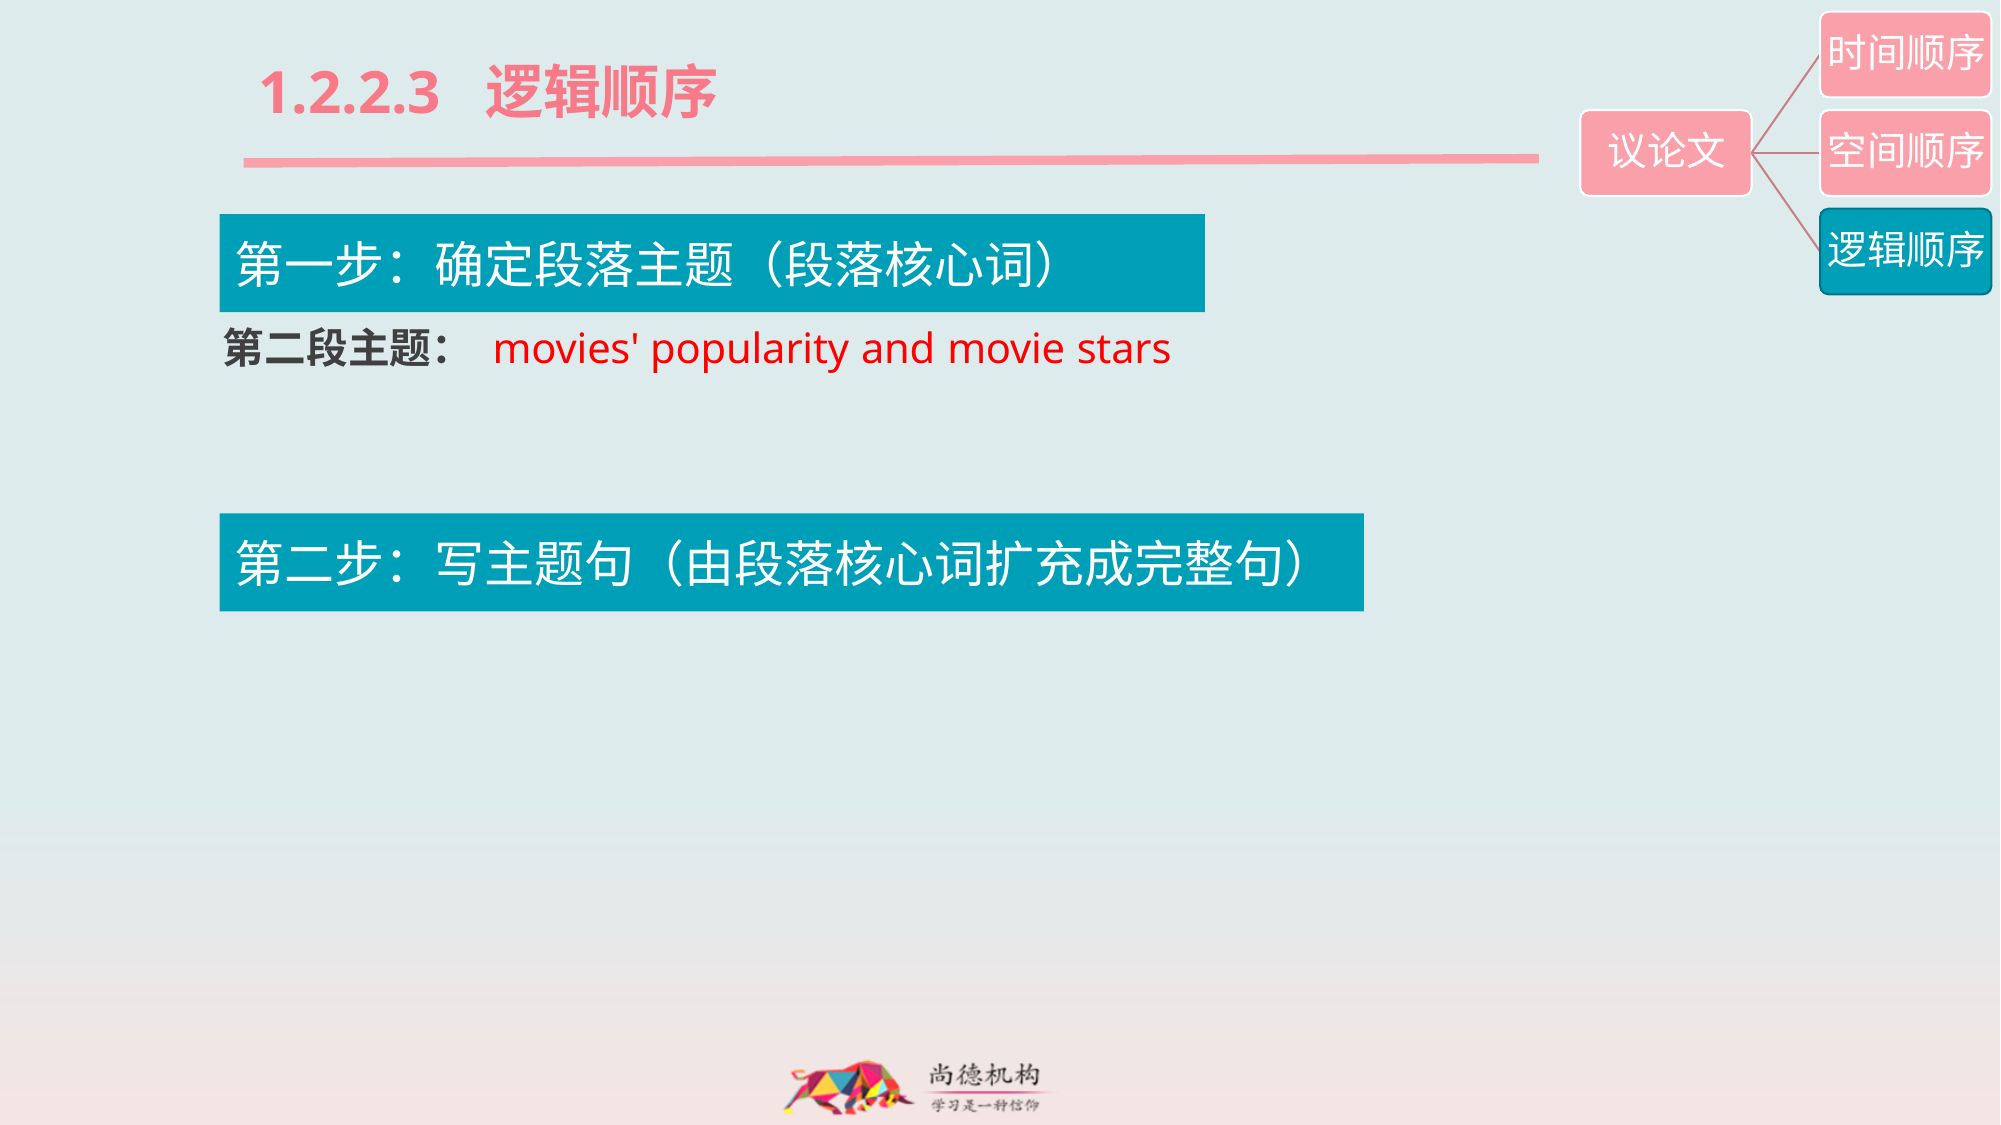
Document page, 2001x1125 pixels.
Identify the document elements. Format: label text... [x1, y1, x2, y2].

text_box 第一步：确定段落主题（段落核心词） [219, 213, 1206, 313]
text_box 第二步：写主题句（由段落核心词扩充成完整句） [219, 512, 1365, 612]
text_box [243, 158, 1452, 163]
text_box 第二段主题： movies' popularity and movie stars [208, 214, 1792, 719]
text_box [1452, 11, 2000, 295]
picture [775, 1053, 1225, 1125]
text_box 1.2.2.3 逻辑顺序 [243, 47, 1452, 133]
